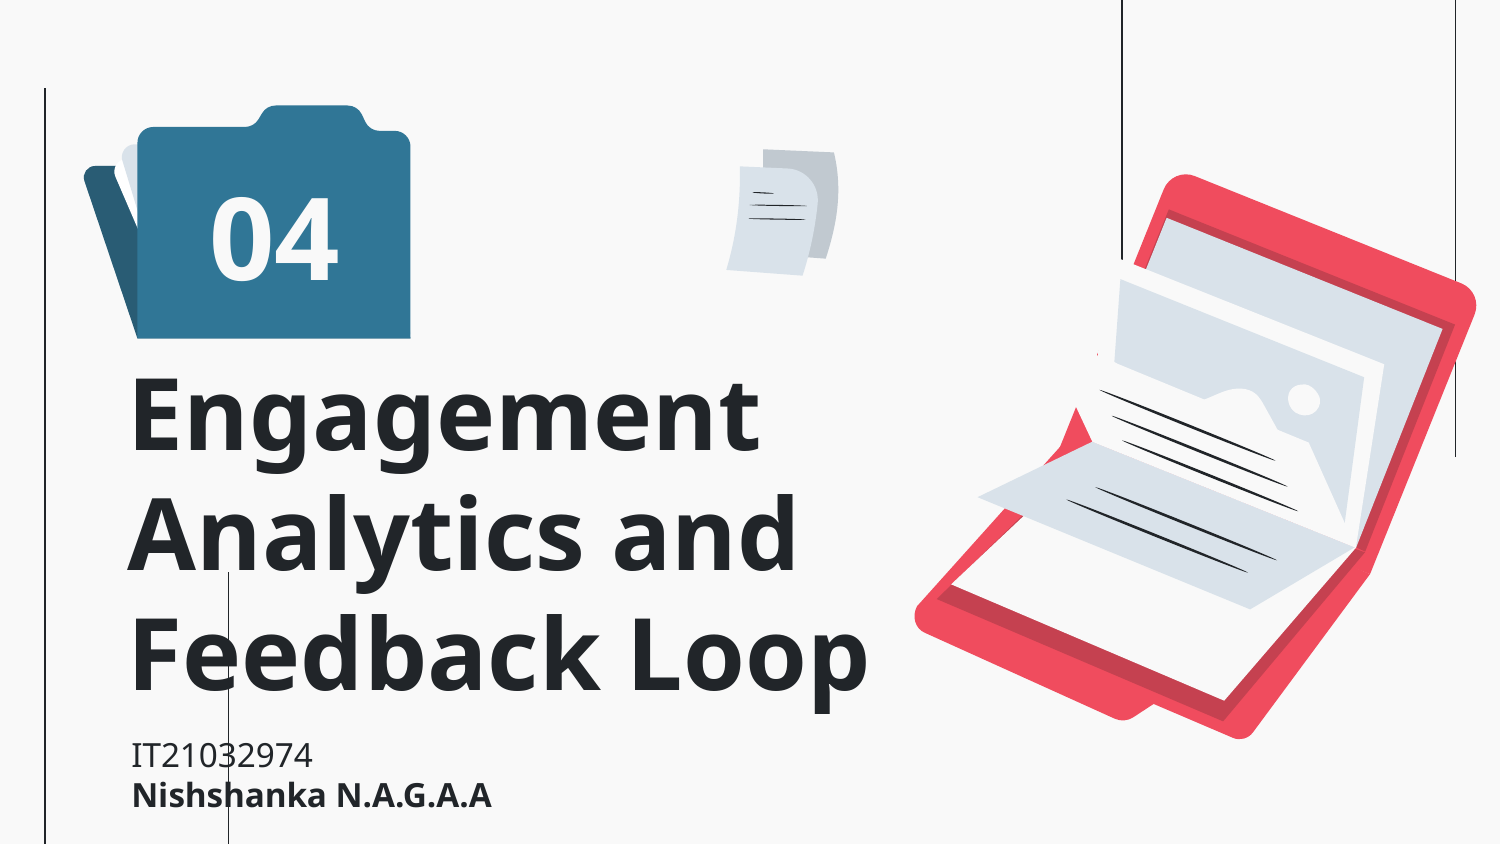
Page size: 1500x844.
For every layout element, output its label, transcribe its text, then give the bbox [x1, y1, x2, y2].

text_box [83, 105, 411, 339]
title Engagement Analytics and Feedback Loop [112, 481, 894, 726]
subtitle IT21032974 Nishshanka N.A.G.A.A [116, 719, 897, 831]
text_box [696, 123, 870, 302]
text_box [905, 139, 1484, 788]
